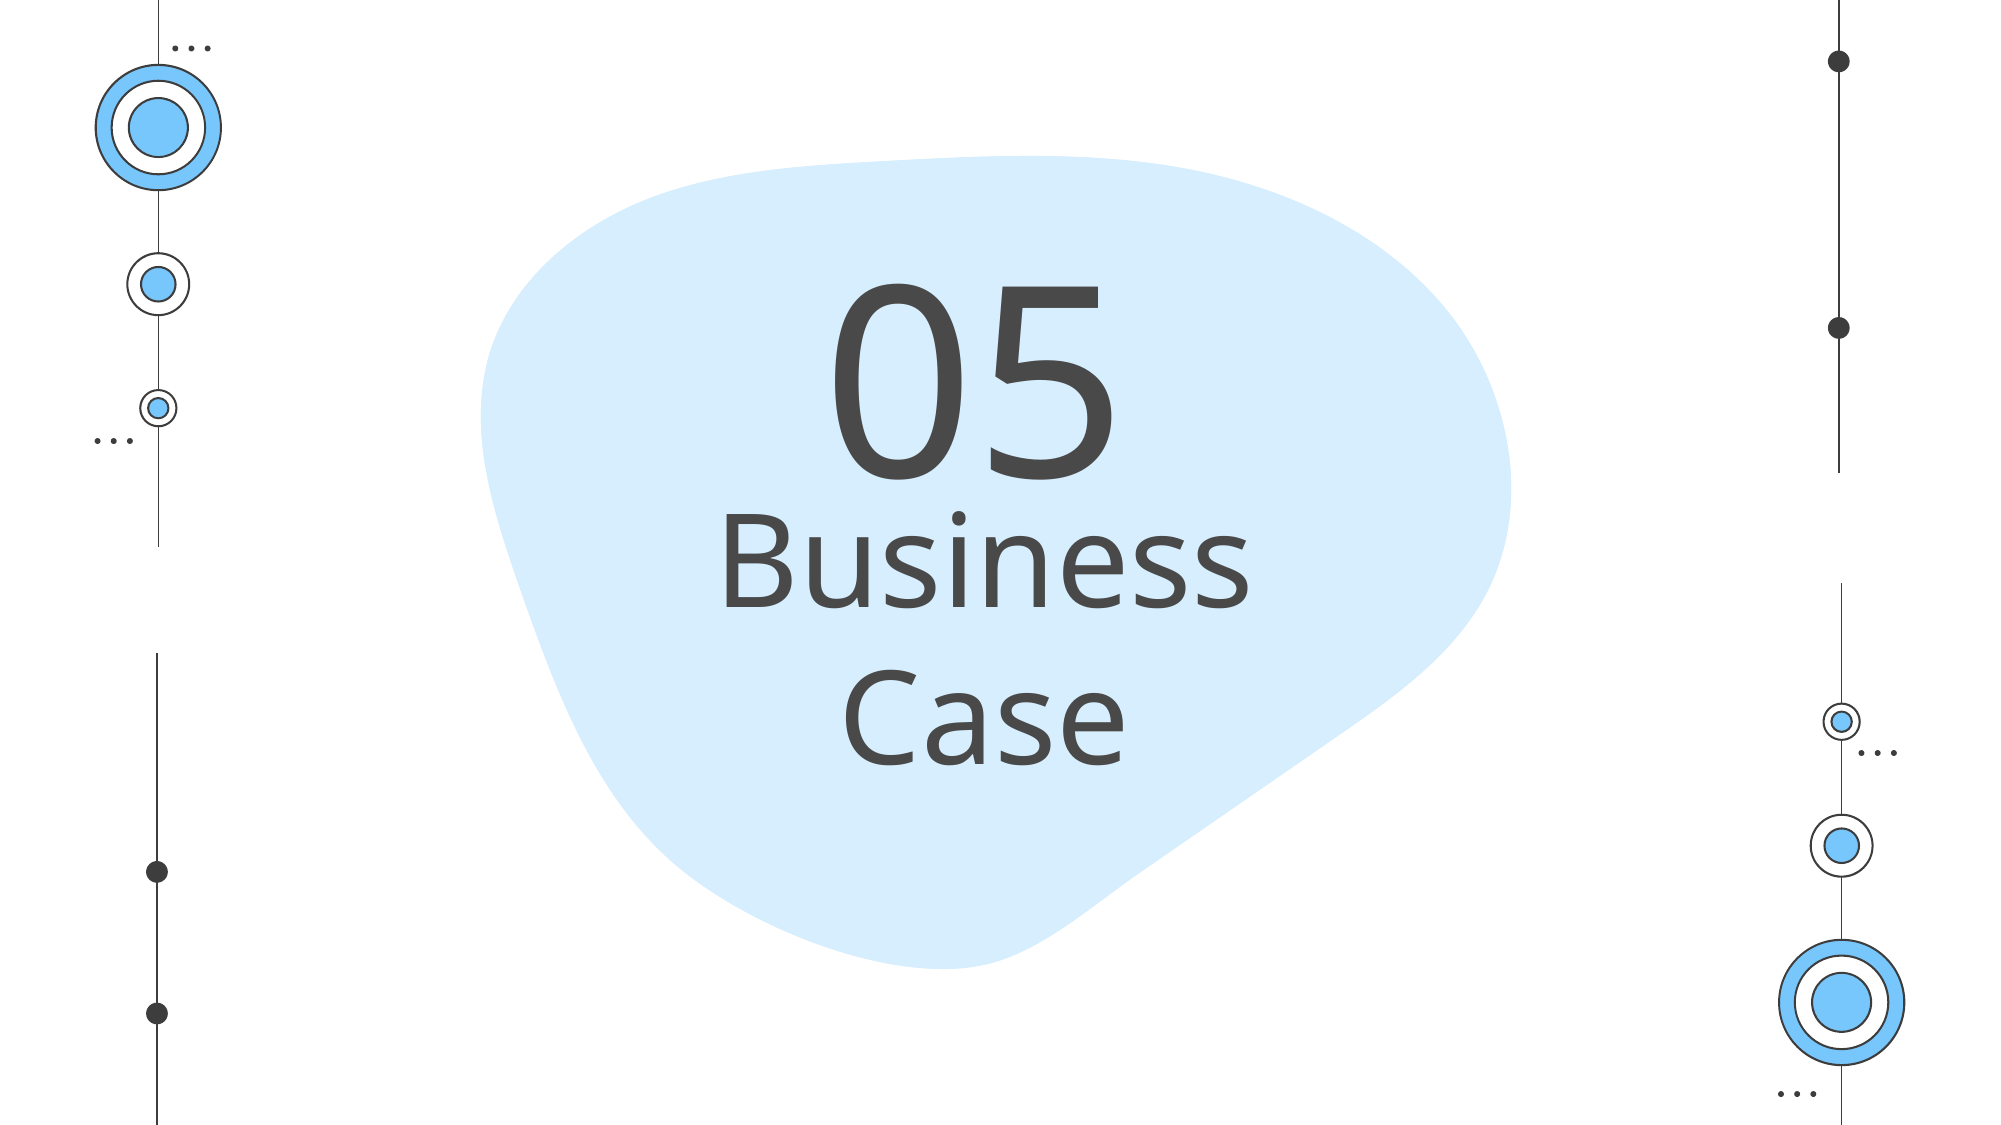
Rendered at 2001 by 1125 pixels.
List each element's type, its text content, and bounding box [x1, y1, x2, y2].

title Business Case [612, 545, 1358, 722]
title 05 [650, 253, 1300, 488]
